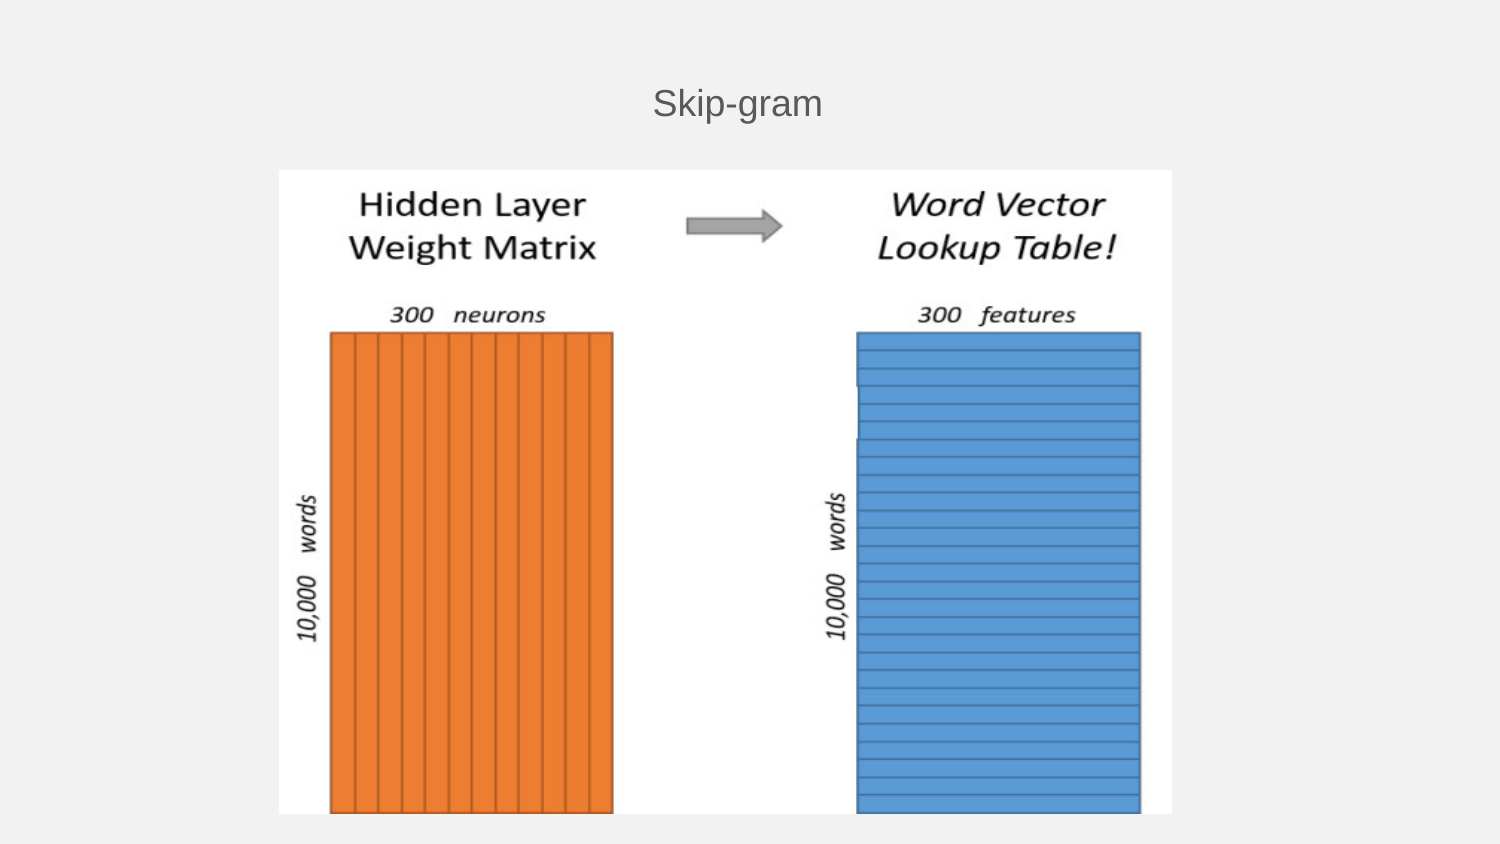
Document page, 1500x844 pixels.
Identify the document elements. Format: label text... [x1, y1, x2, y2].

picture [279, 170, 1172, 814]
text_box Skip-gram [569, 71, 907, 132]
